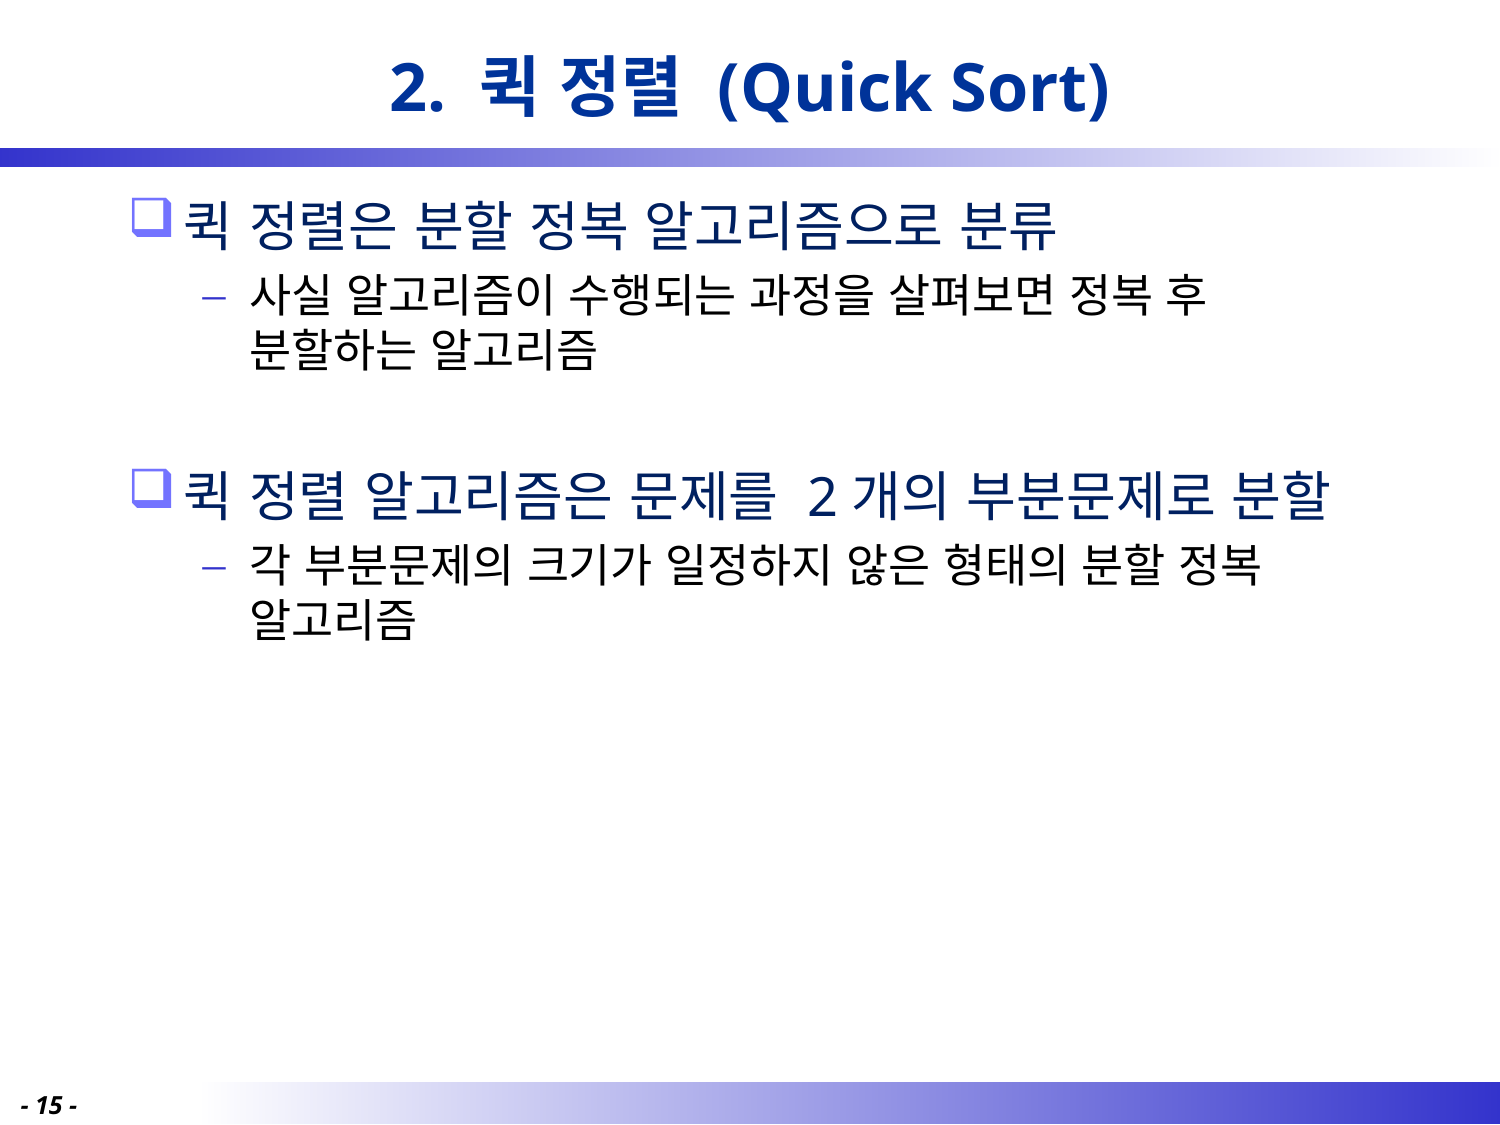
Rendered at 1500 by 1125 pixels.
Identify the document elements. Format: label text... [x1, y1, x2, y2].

list 퀵 정렬은 분할 정복 알고리즘으로 분류 사실 알고리즘이 수행되는 과정을 살펴보면 정복 후 분할하는 알고리즘 퀵 정렬 알고리즘은 문제를 2개의 부분문제로 분할 각 부분문제의 크기가 일정하지 않은 형태의 분할 정복 알고리즘 [112, 184, 1388, 1082]
slide_number - 15 - [5, 1082, 113, 1118]
title 2. 퀵 정렬 (Quick Sort) [112, 7, 1388, 163]
